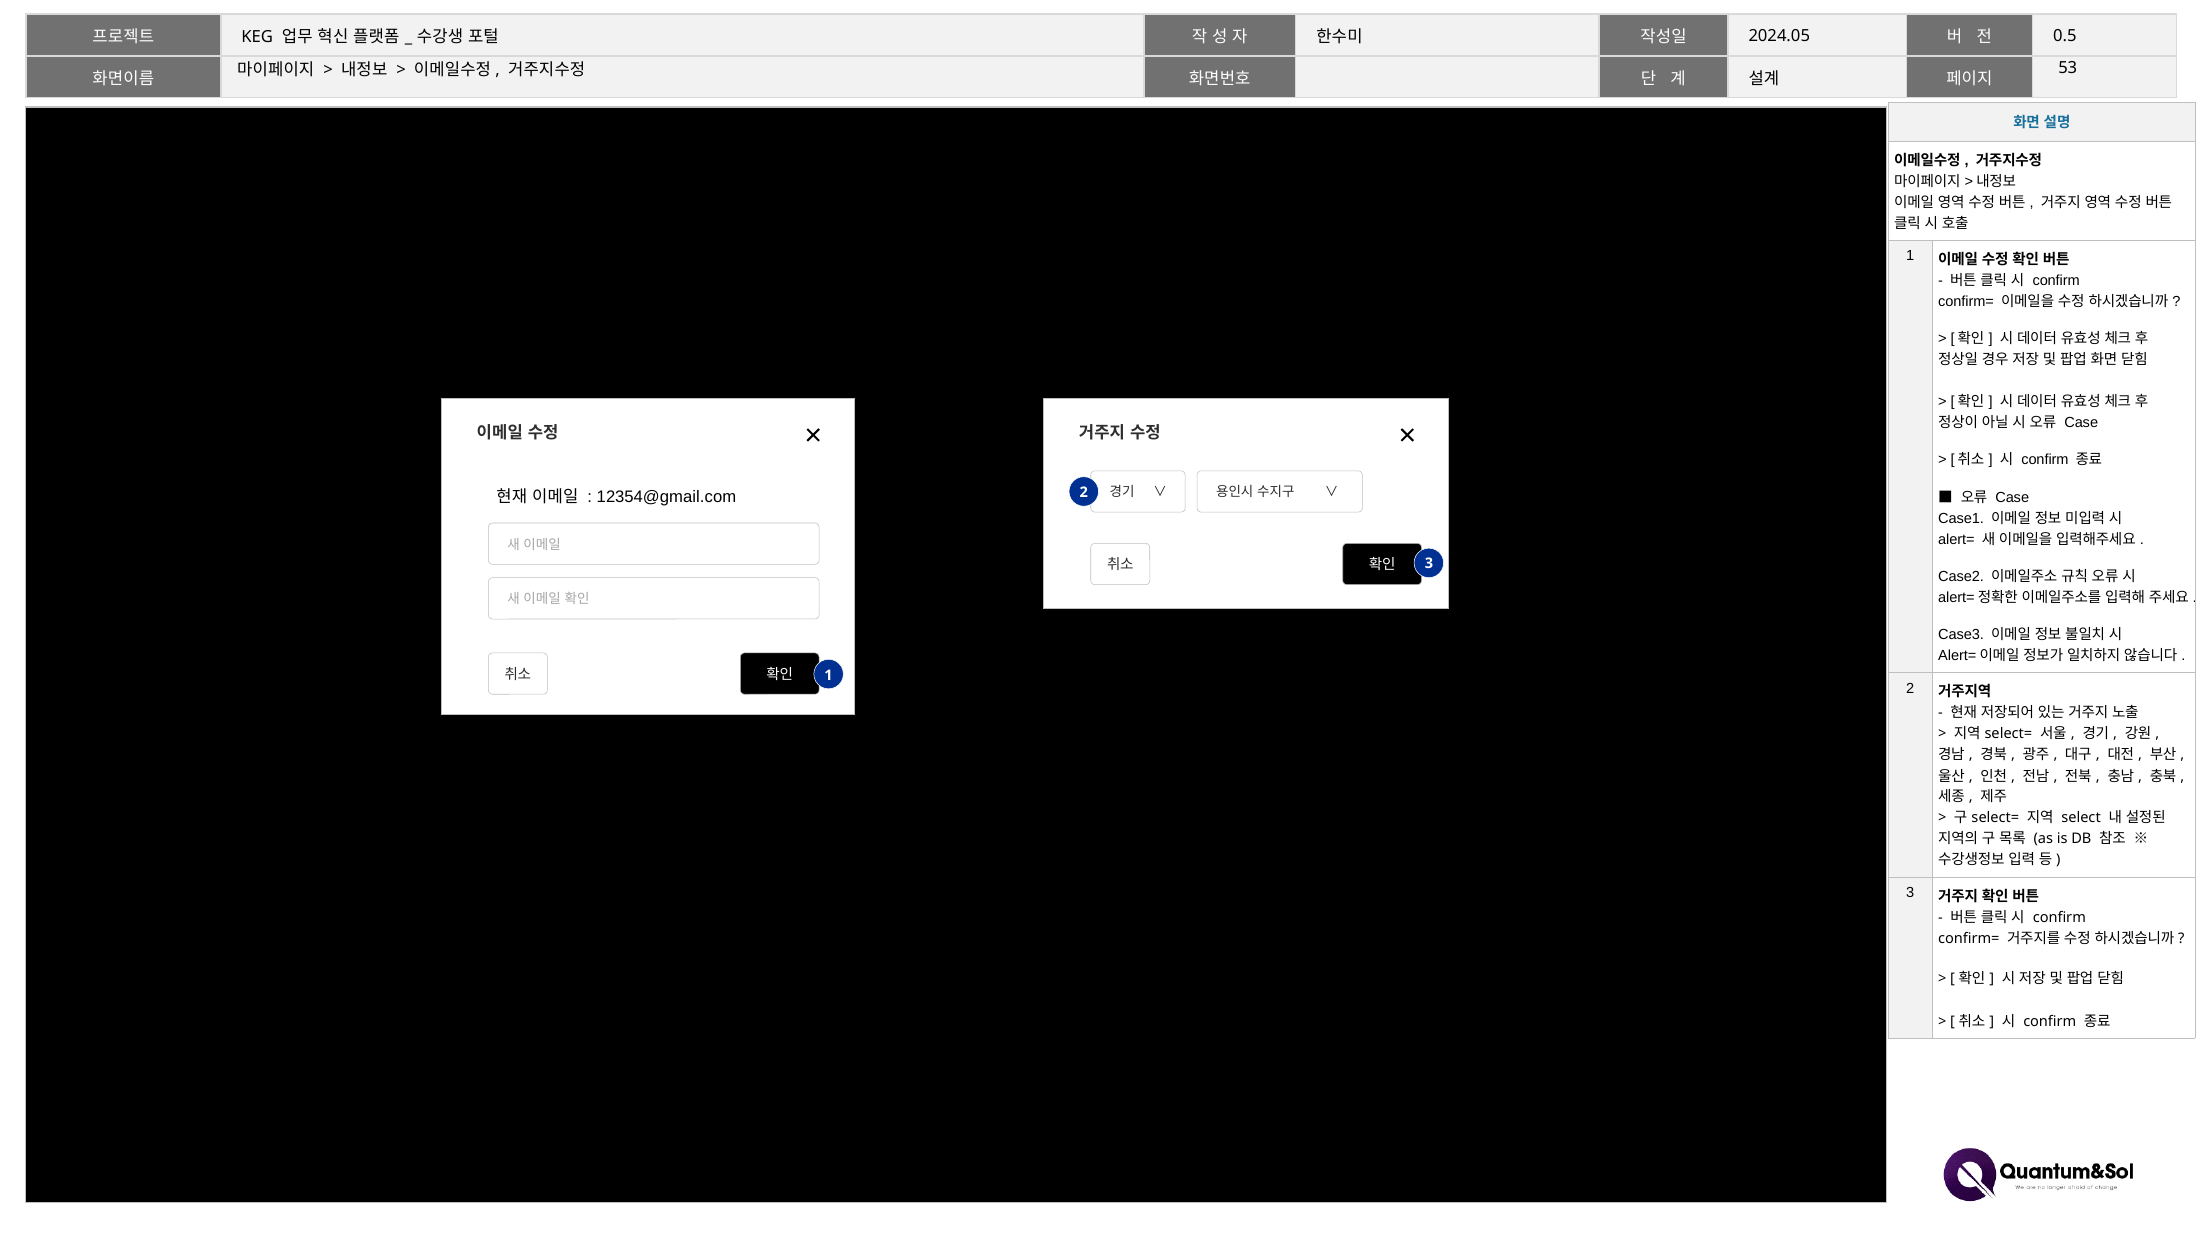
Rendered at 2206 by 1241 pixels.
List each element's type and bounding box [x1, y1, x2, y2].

text_box [1043, 398, 1449, 609]
title [220, 56, 1108, 81]
picture [1941, 1146, 2137, 1202]
table_cell [1889, 878, 1932, 1038]
table_cell [1933, 241, 2195, 672]
table_cell [1889, 241, 1932, 672]
slide_number [2043, 56, 2152, 80]
table_cell [1933, 878, 2195, 1038]
table_cell [1933, 673, 2195, 877]
table_cell [1889, 673, 1932, 877]
table_cell [1889, 142, 2195, 240]
table_header [1889, 103, 2195, 141]
text_box [441, 398, 855, 715]
